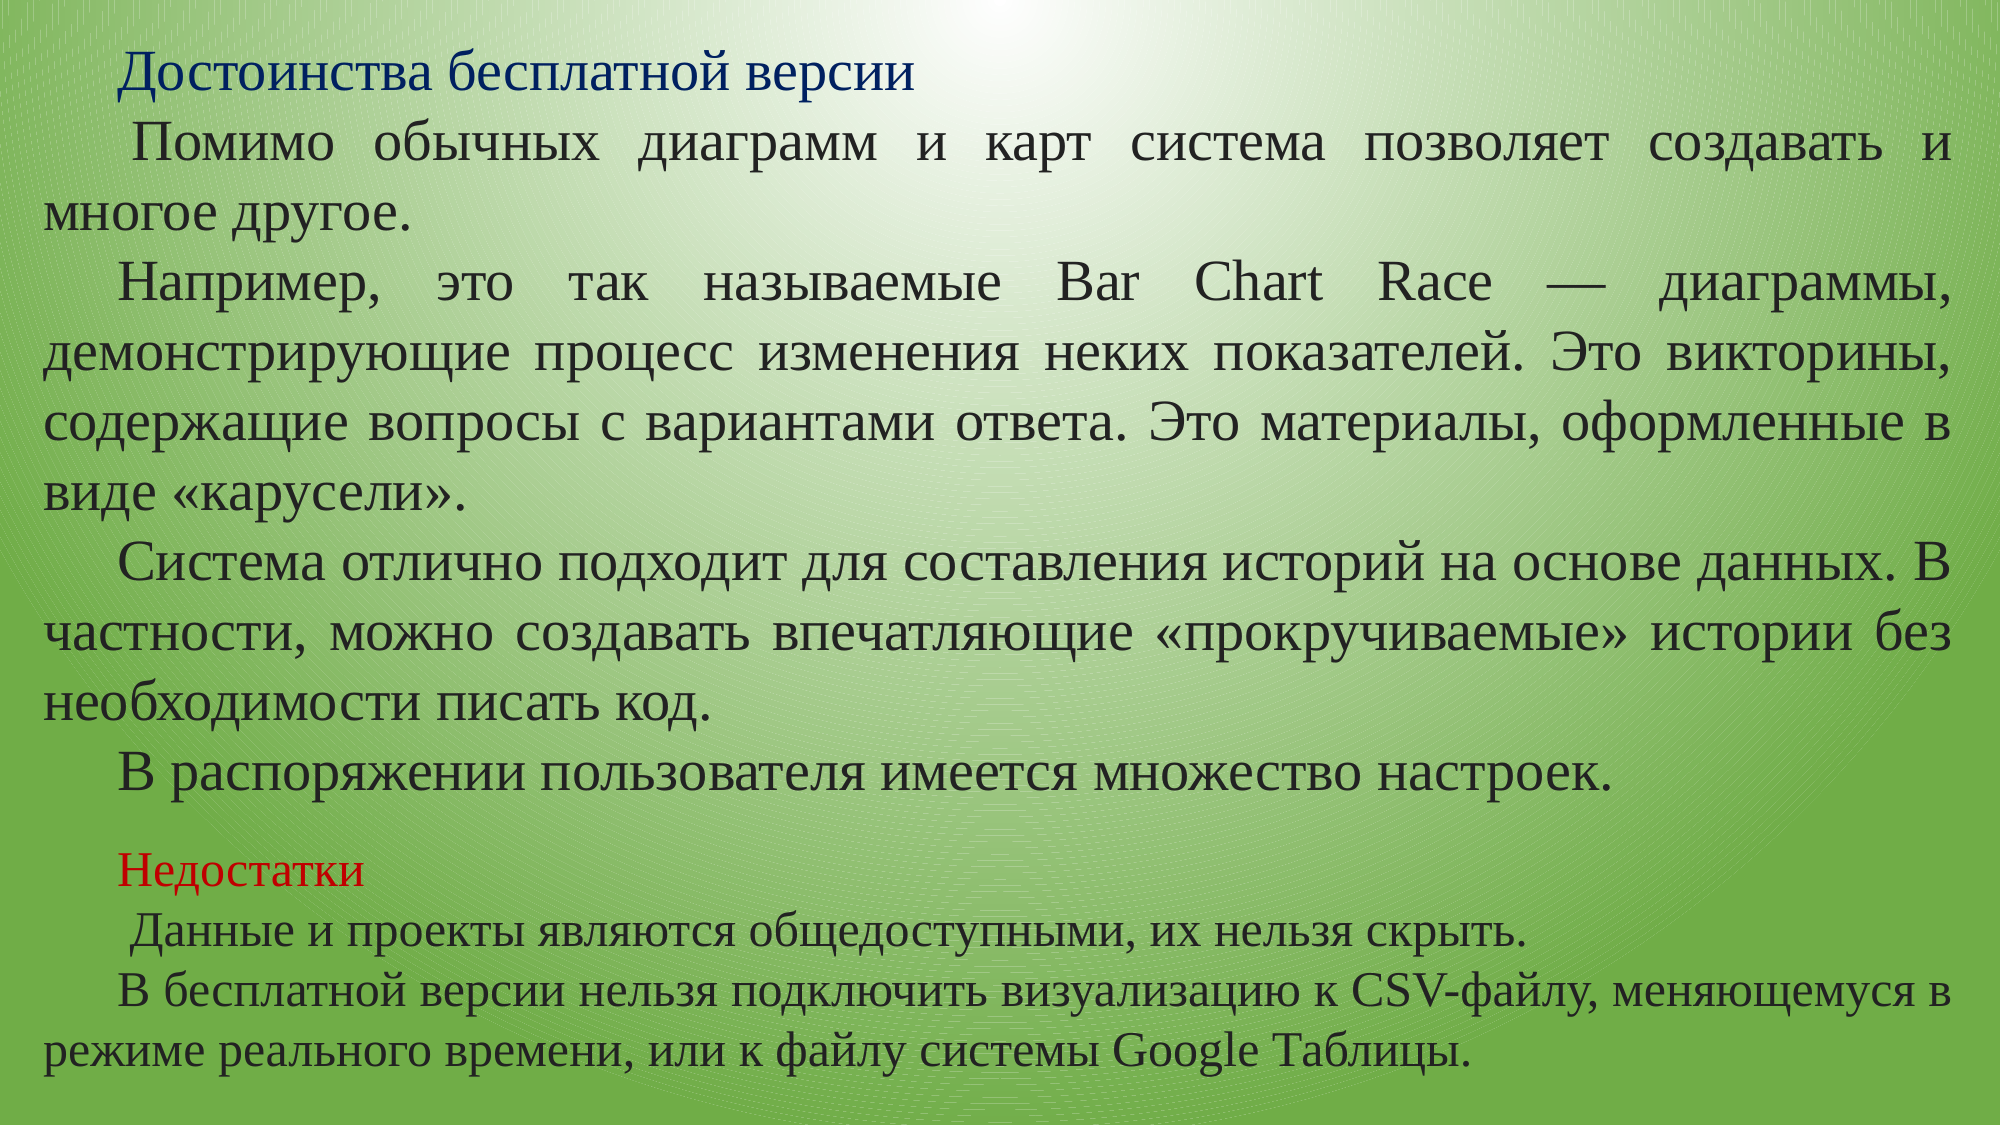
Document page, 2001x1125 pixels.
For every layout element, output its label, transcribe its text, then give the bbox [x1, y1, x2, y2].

text_box Недостатки Данные и проекты являются общедоступными, их нельзя скрыть. В бесплатной версии нельзя подключить визуализацию к CSV-файлу, меняющемуся в режиме реального времени, или к файлу системы Google Таблицы. [28, 829, 1969, 1084]
text_box Достоинства бесплатной версии Помимо обычных диаграмм и карт система позволяет создавать и многое другое. Например, это так называемые Bar Chart Race — диаграммы, демонстрирующие процесс изменения неких показателей. Это викторины, содержащие вопросы с вариантами ответа. Это материалы, оформленные в виде «карусели». Система отлично подходит для составления историй на основе данных. В частности, можно создавать впечатляющие «прокручиваемые» истории без необходимости писать код. В распоряжении пользователя имеется множество настроек. [28, 24, 1969, 810]
